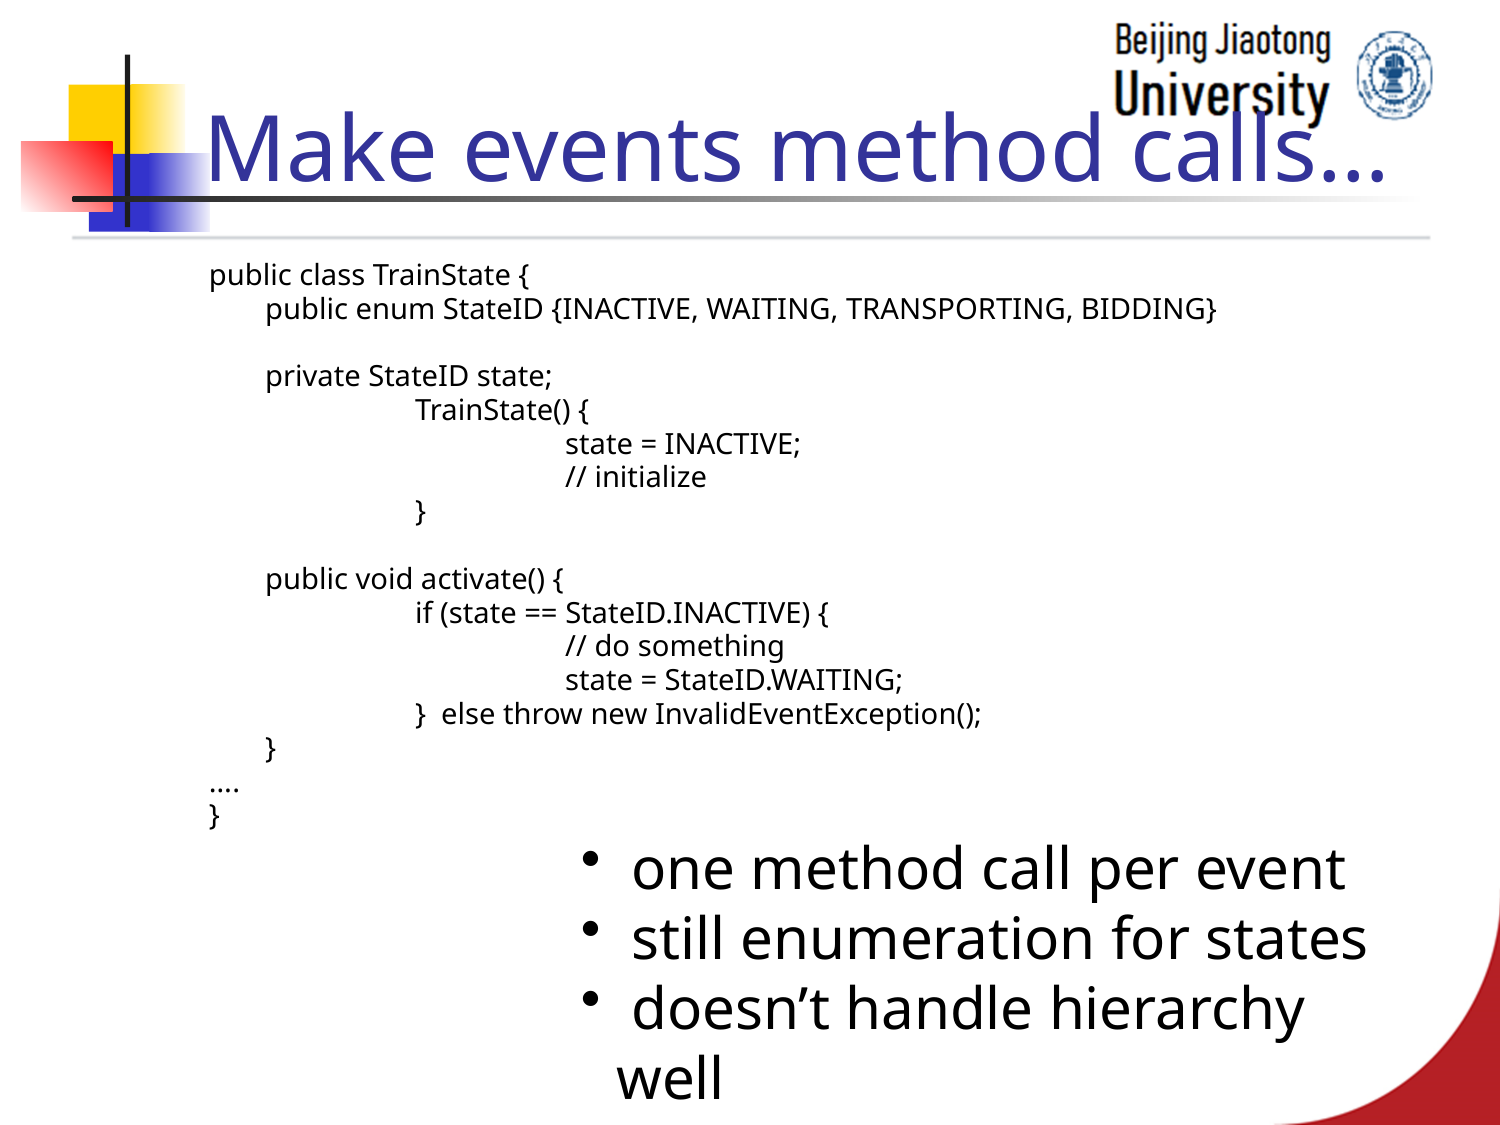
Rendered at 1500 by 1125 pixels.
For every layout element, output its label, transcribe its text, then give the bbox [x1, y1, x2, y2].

picture [0, 0, 1500, 1125]
title Make events method calls… [188, 58, 1467, 208]
text_box one method call per event still enumeration for states doesn’t handle hierarchy well [566, 823, 1433, 1119]
list public class TrainState { public enum StateID {INACTIVE, WAITING, TRANSPORTING, BIDDING} private StateID state; TrainState() { state = INACTIVE; // initialize } public void activate() { if (state == StateID.INACTIVE) { // do something state = StateID.WAITING; } else throw new InvalidEventException(); } …. } [193, 255, 1470, 1007]
